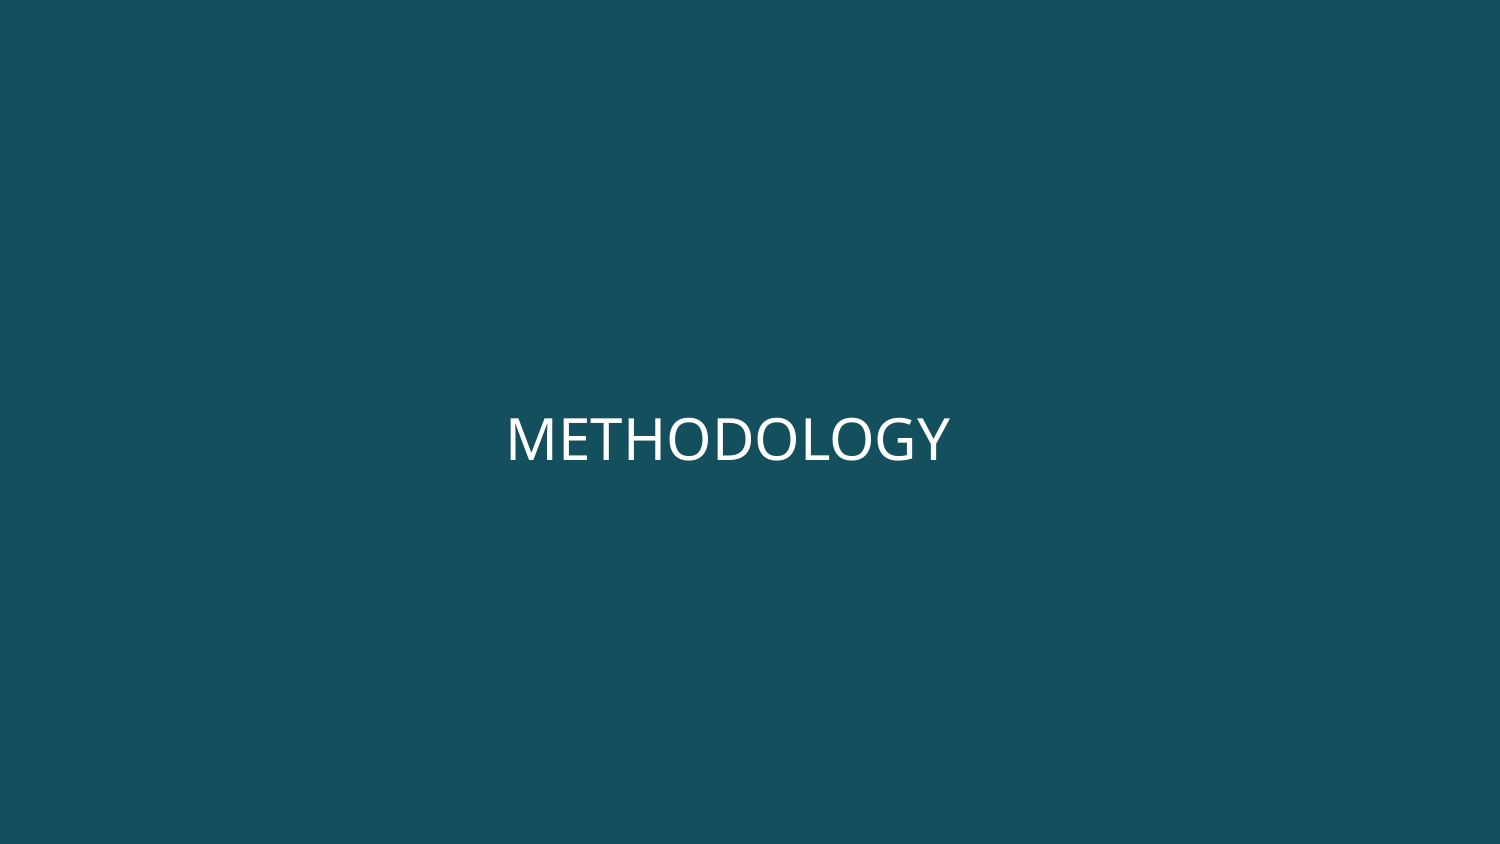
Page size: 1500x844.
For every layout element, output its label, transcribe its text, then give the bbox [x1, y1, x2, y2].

text_box METHODOLOGY [40, 265, 1439, 554]
